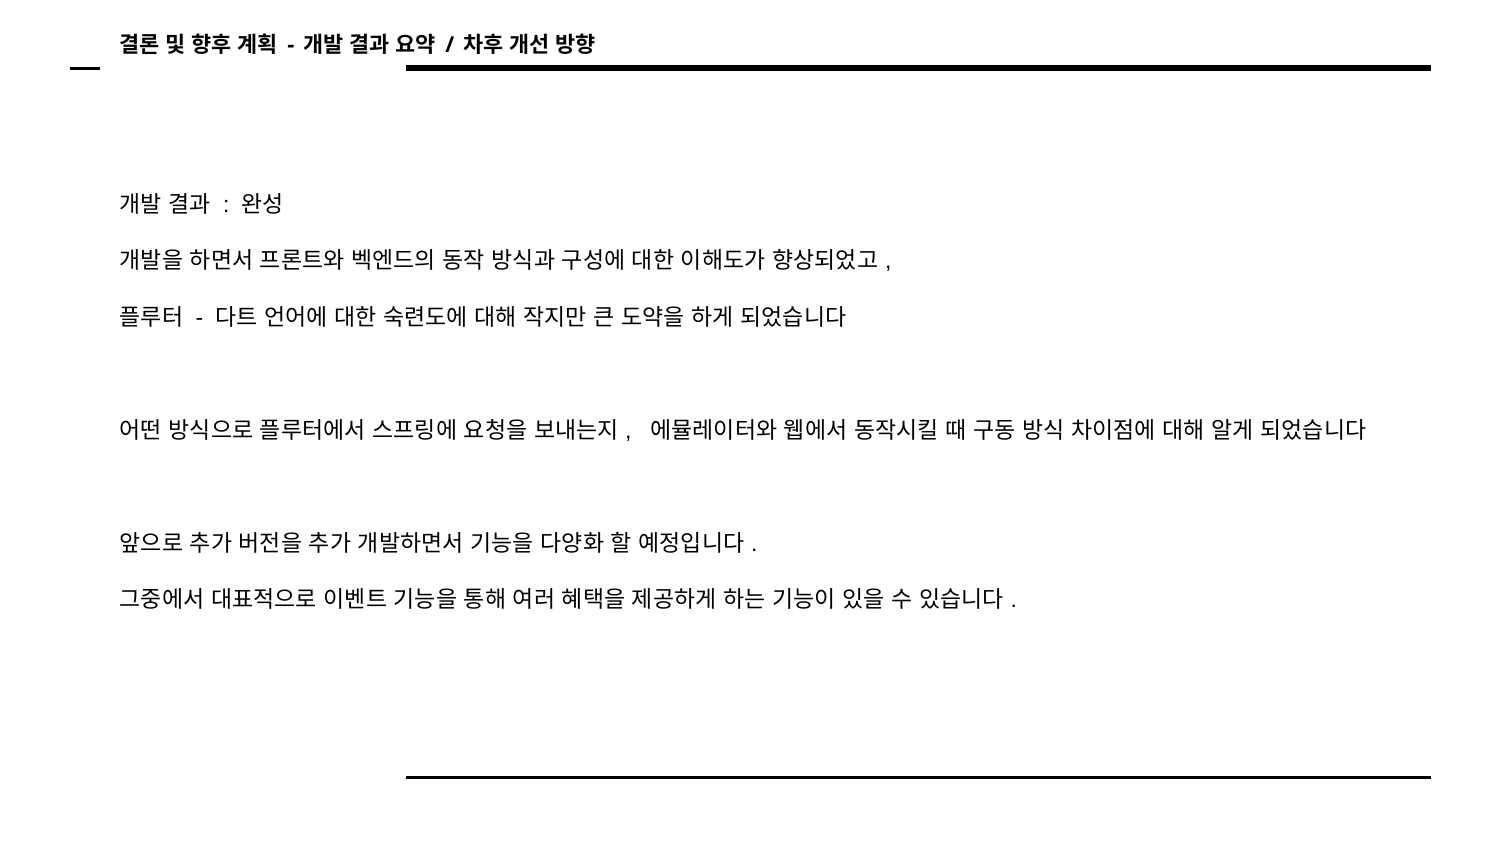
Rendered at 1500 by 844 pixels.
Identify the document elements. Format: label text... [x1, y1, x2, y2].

text_box 개발 결과 : 완성 개발을 하면서 프론트와 벡엔드의 동작 방식과 구성에 대한 이해도가 향상되었고, 플루터 - 다트 언어에 대한 숙련도에 대해 작지만 큰 도약을 하게 되었습니다 어떤 방식으로 플루터에서 스프링에 요청을 보내는지, 에뮬레이터와 웹에서 동작시킬 때 구동 방식 차이점에 대해 알게 되었습니다 앞으로 추가 버전을 추가 개발하면서 기능을 다양화 할 예정입니다. 그중에서 대표적으로 이벤트 기능을 통해 여러 혜택을 제공하게 하는 기능이 있을 수 있습니다. [104, 170, 1437, 628]
title 결론 및 향후 계획 - 개발 결과 요약 / 차후 개선 방향 [104, 15, 985, 72]
